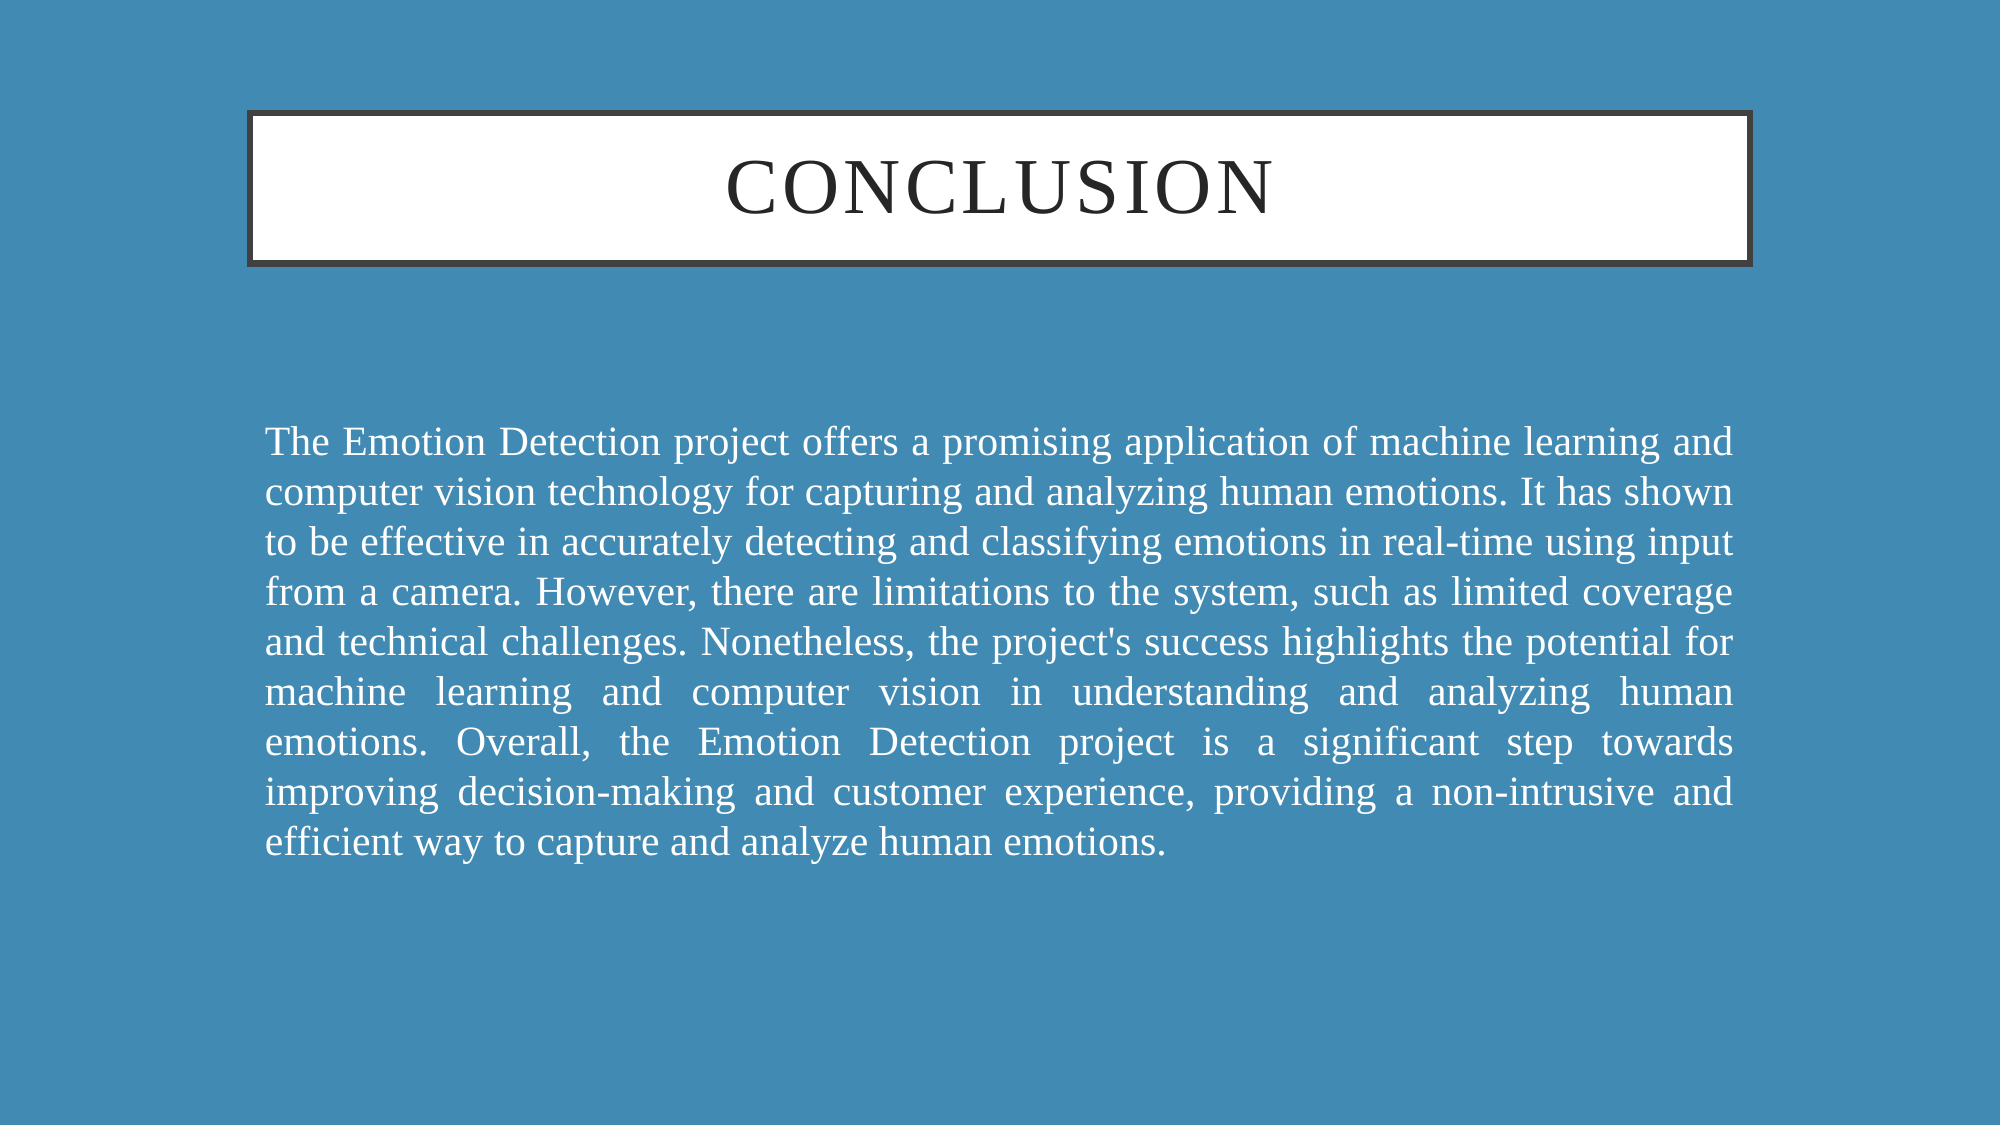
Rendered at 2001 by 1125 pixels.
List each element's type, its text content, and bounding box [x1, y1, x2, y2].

subtitle The Emotion Detection project offers a promising application of machine learning and computer vision technology for capturing and analyzing human emotions. It has shown to be effective in accurately detecting and classifying emotions in real-time using input from a camera. However, there are limitations to the system, such as limited coverage and technical challenges. Nonetheless, the project's success highlights the potential for machine learning and computer vision in understanding and analyzing human emotions. Overall, the Emotion Detection project is a significant step towards improving decision-making and customer experience, providing a non-intrusive and efficient way to capture and analyze human emotions. [249, 406, 1750, 1046]
title Conclusion [247, 110, 1753, 267]
